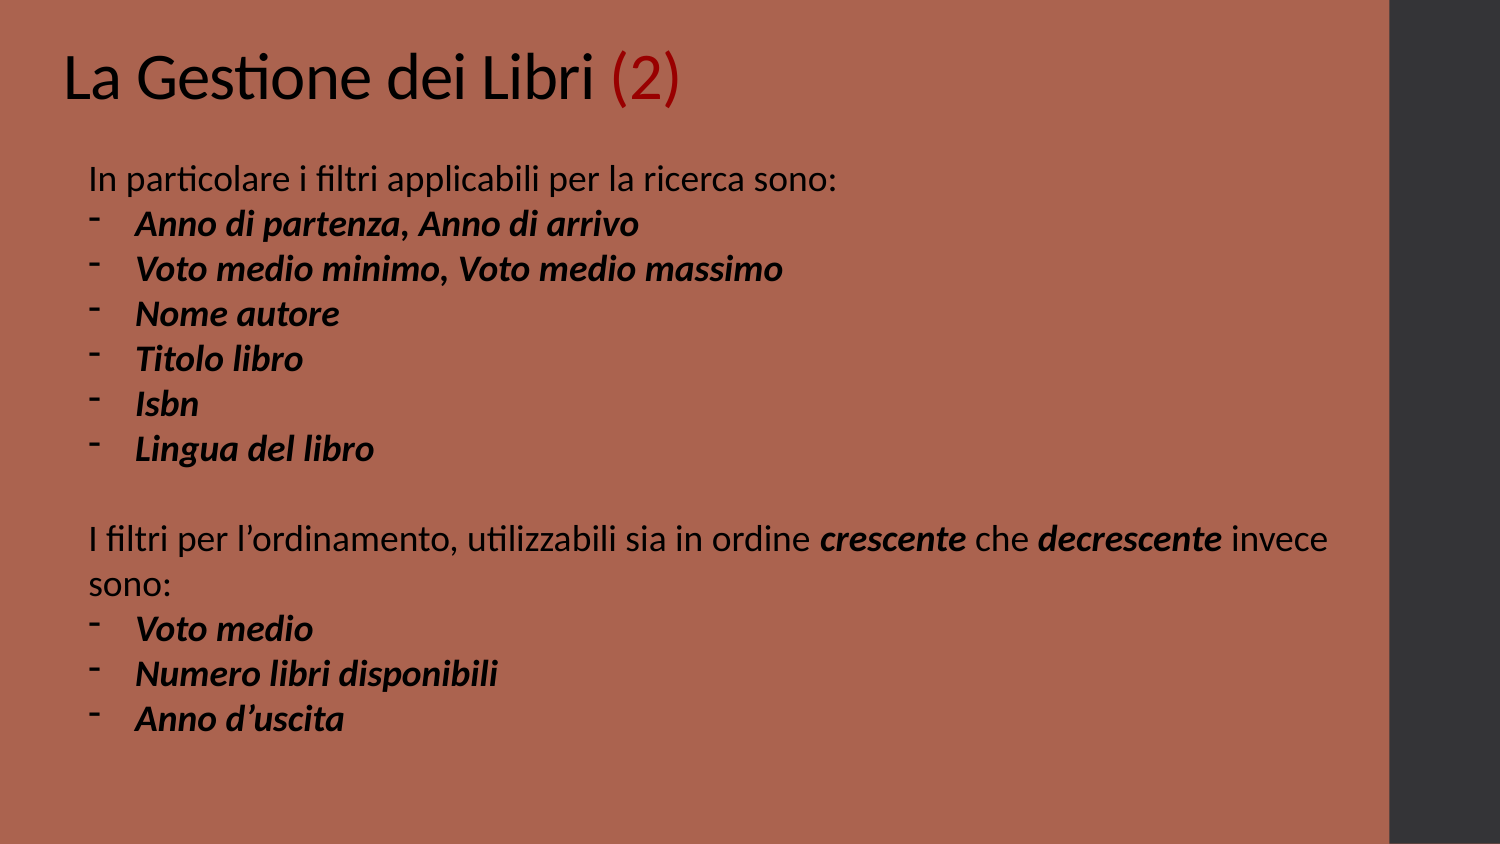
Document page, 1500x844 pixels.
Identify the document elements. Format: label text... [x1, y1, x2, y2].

text_box In particolare i filtri applicabili per la ricerca sono: Anno di partenza, Anno di arrivo Voto medio minimo, Voto medio massimo Nome autore Titolo libro Isbn Lingua del libro I filtri per l’ordinamento, utilizzabili sia in ordine crescente che decrescente invece sono: Voto medio Numero libri disponibili Anno d’uscita [73, 146, 1377, 836]
text_box La Gestione dei Libri (2) [48, 21, 1352, 122]
